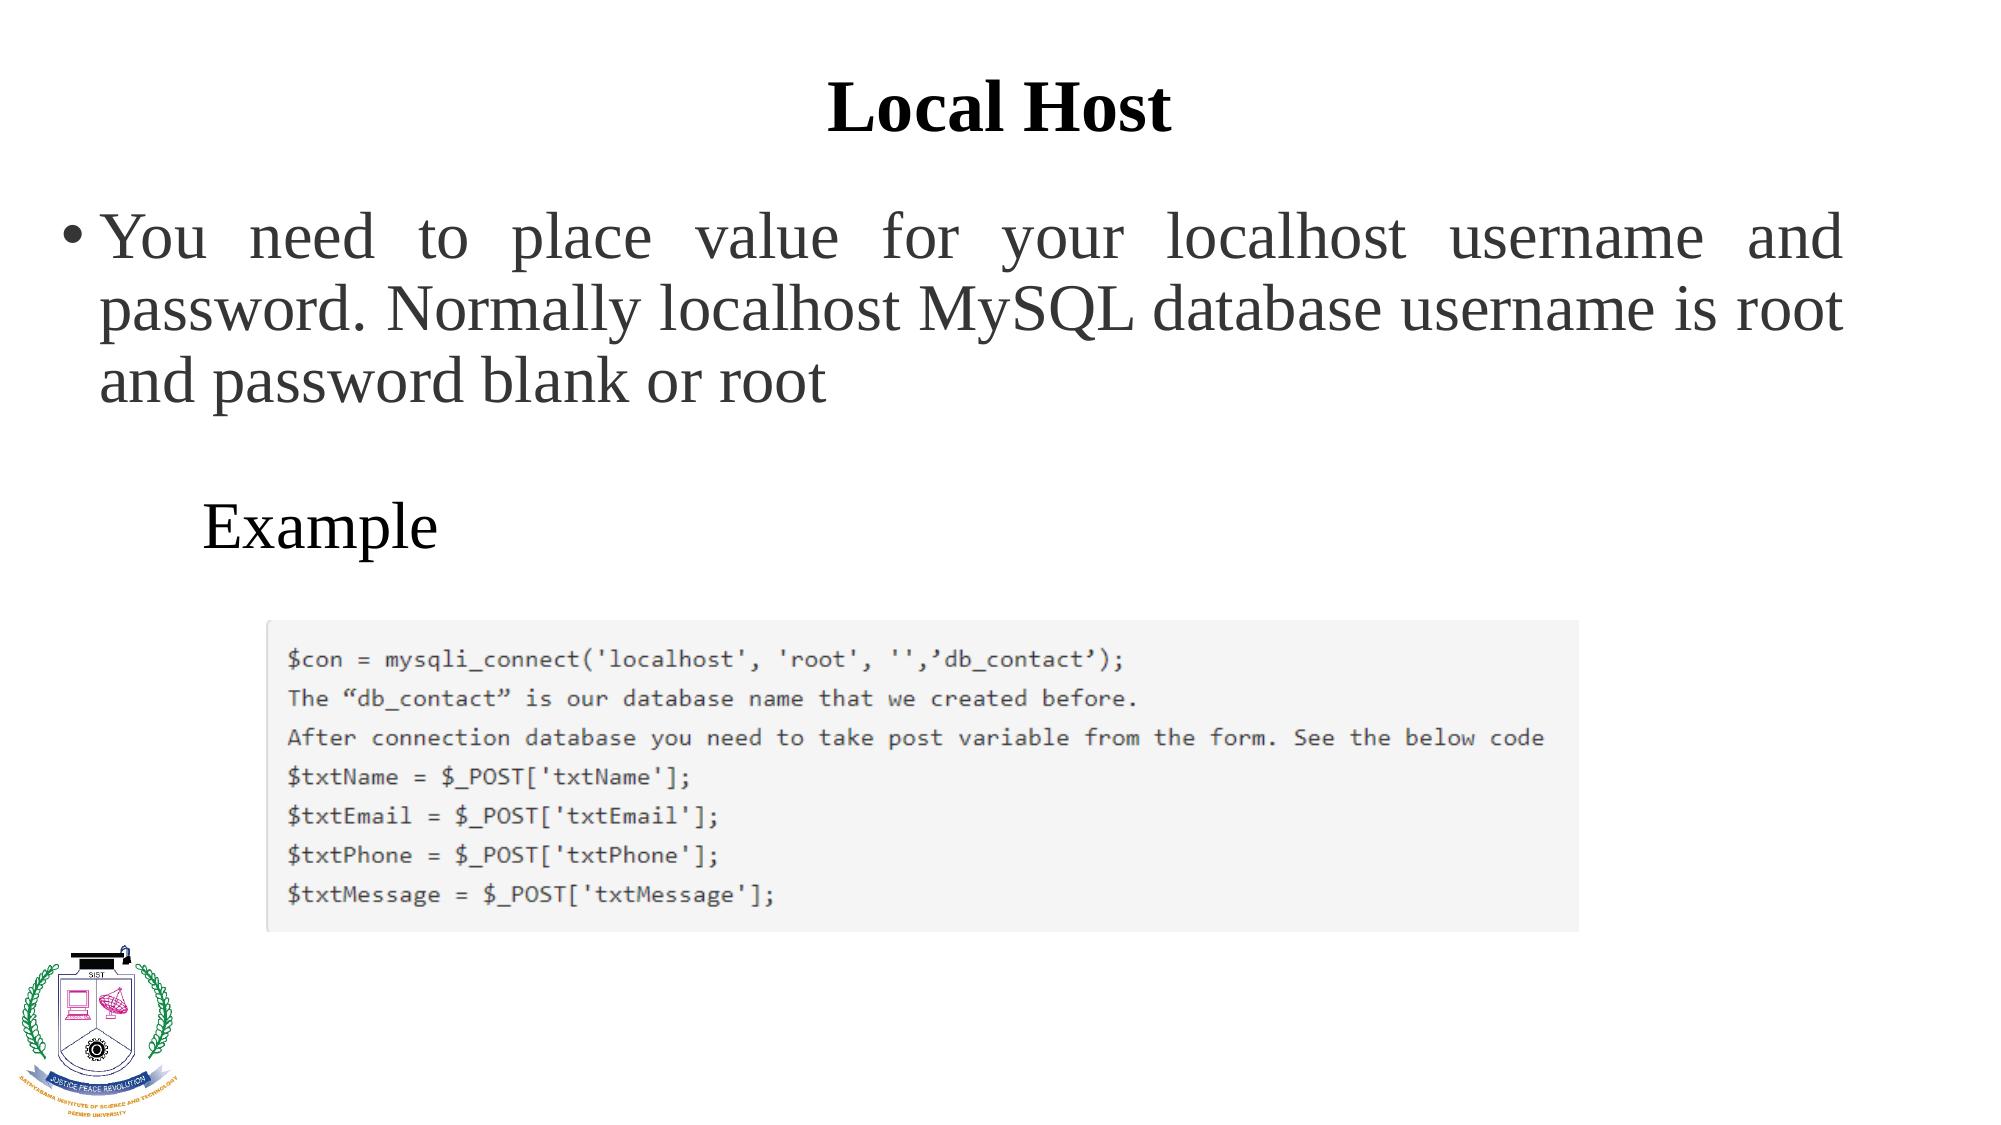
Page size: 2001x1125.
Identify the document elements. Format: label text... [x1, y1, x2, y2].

picture [265, 620, 1579, 932]
list You need to place value for your localhost username and password. Normally localhost MySQL database username is root and password blank or root [46, 193, 1863, 1014]
title Local Host [137, 59, 1863, 156]
text_box Example [187, 474, 550, 570]
picture [0, 940, 195, 1125]
